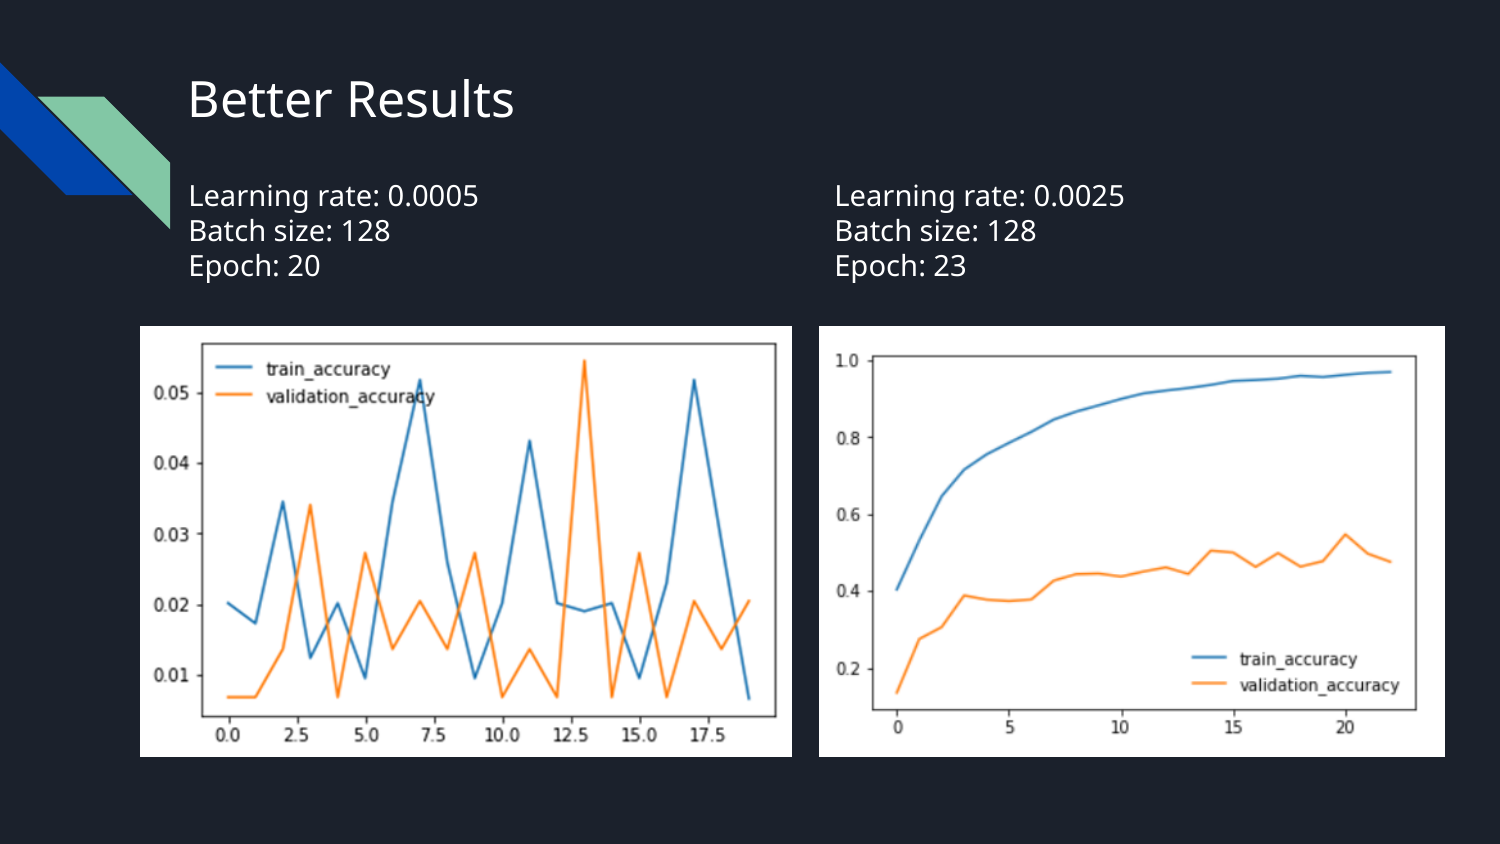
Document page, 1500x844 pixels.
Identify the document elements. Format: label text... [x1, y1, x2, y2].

text_box Learning rate: 0.0025 Batch size: 128 Epoch: 23 [819, 162, 1343, 295]
text_box Learning rate: 0.0005 Batch size: 128 Epoch: 20 [173, 203, 697, 295]
title Better Results [172, 52, 1328, 203]
picture [819, 326, 1446, 758]
picture [140, 326, 792, 758]
